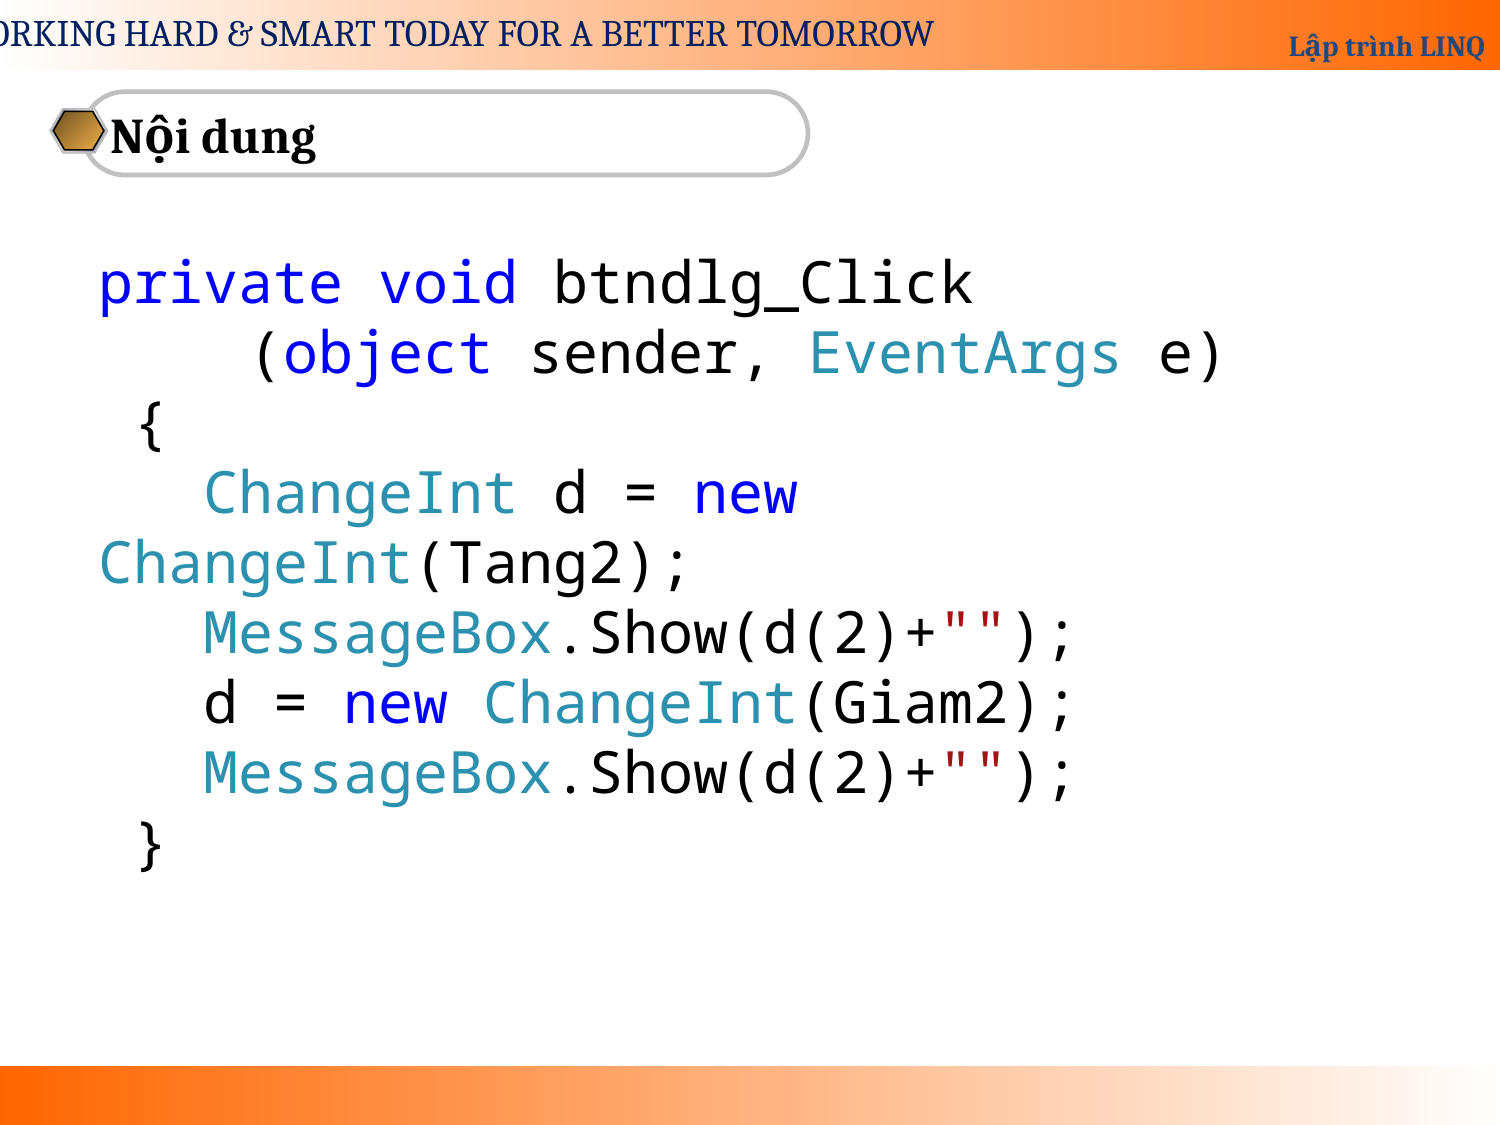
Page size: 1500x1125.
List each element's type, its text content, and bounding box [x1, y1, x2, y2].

text_box private void btndlg_Click (object sender, EventArgs e) { ChangeInt d = new ChangeInt(Tang2); MessageBox.Show(d(2)+""); d = new ChangeInt(Giam2); MessageBox.Show(d(2)+""); } [84, 237, 1372, 883]
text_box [49, 91, 809, 176]
